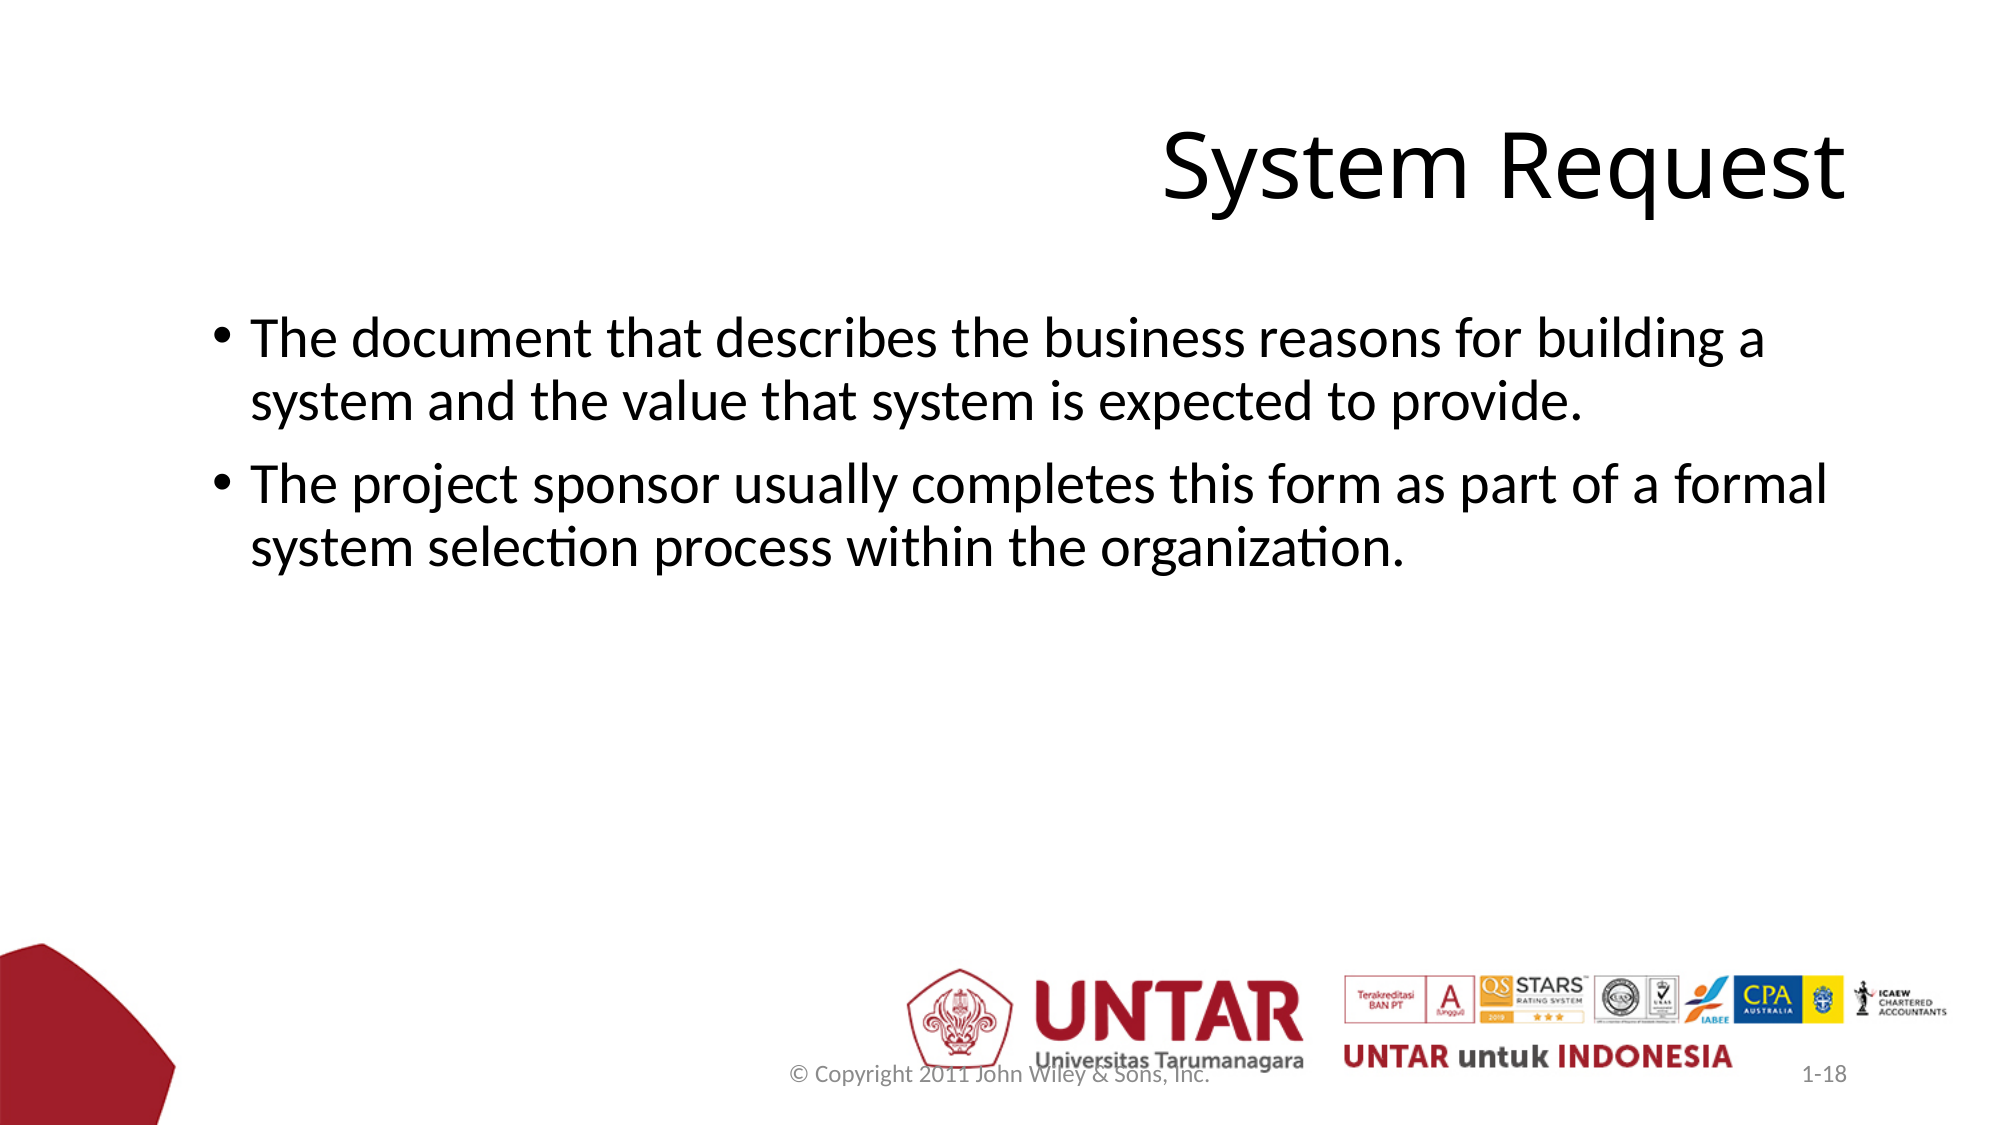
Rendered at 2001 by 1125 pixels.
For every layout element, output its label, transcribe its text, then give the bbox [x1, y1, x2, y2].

footer © Copyright 2011 John Wiley & Sons, Inc. [662, 1042, 1338, 1103]
slide_number 1-18 [1412, 1042, 1863, 1103]
list The document that describes the business reasons for building a system and the value that system is expected to provide. The project sponsor usually completes this form as part of a formal system selection process within the organization. [197, 299, 1863, 1014]
title System Request [137, 59, 1863, 278]
picture [0, 0, 2001, 1125]
